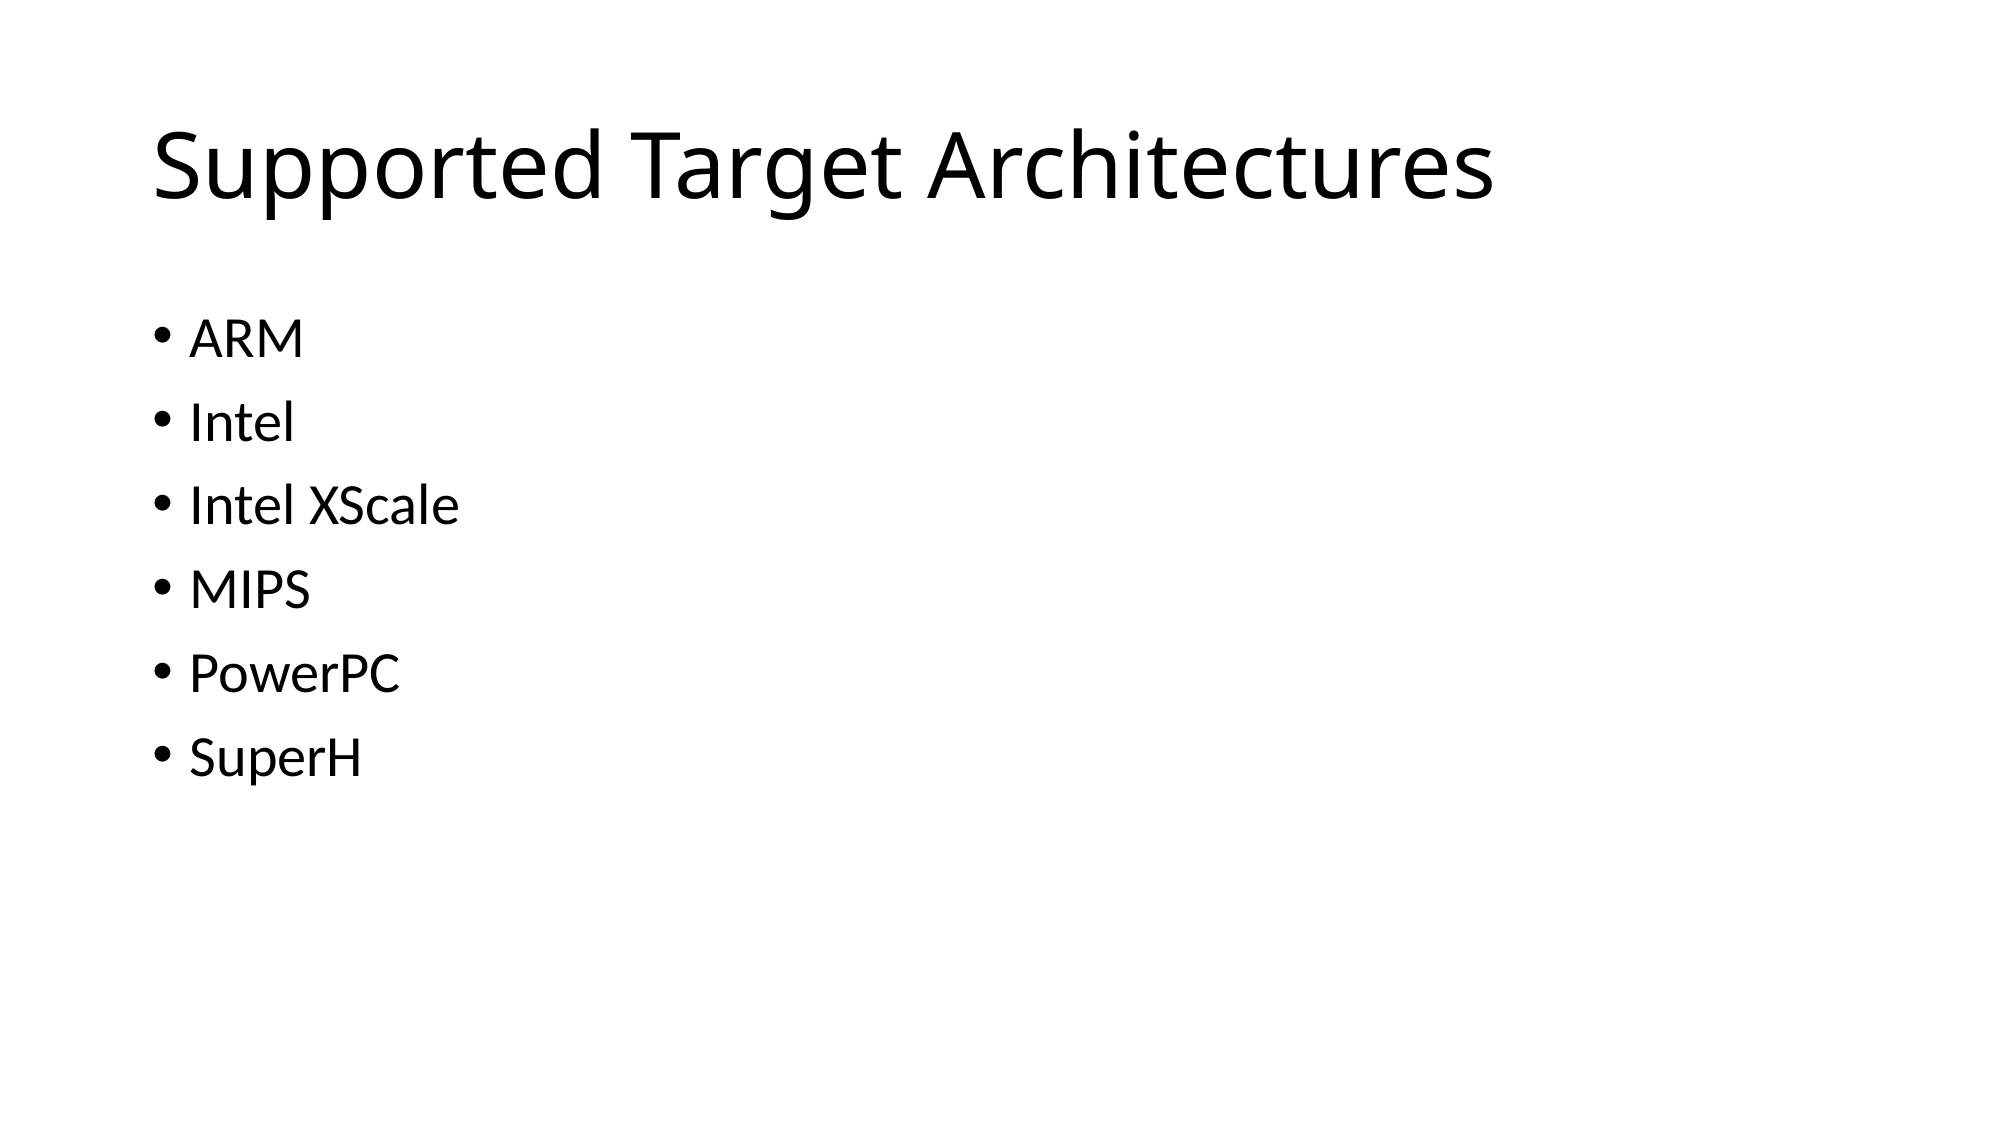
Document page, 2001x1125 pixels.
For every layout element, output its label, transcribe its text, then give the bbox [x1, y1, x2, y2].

title Supported Target Architectures [137, 59, 1863, 278]
list ARM Intel Intel XScale MIPS PowerPC SuperH [137, 299, 1863, 1014]
